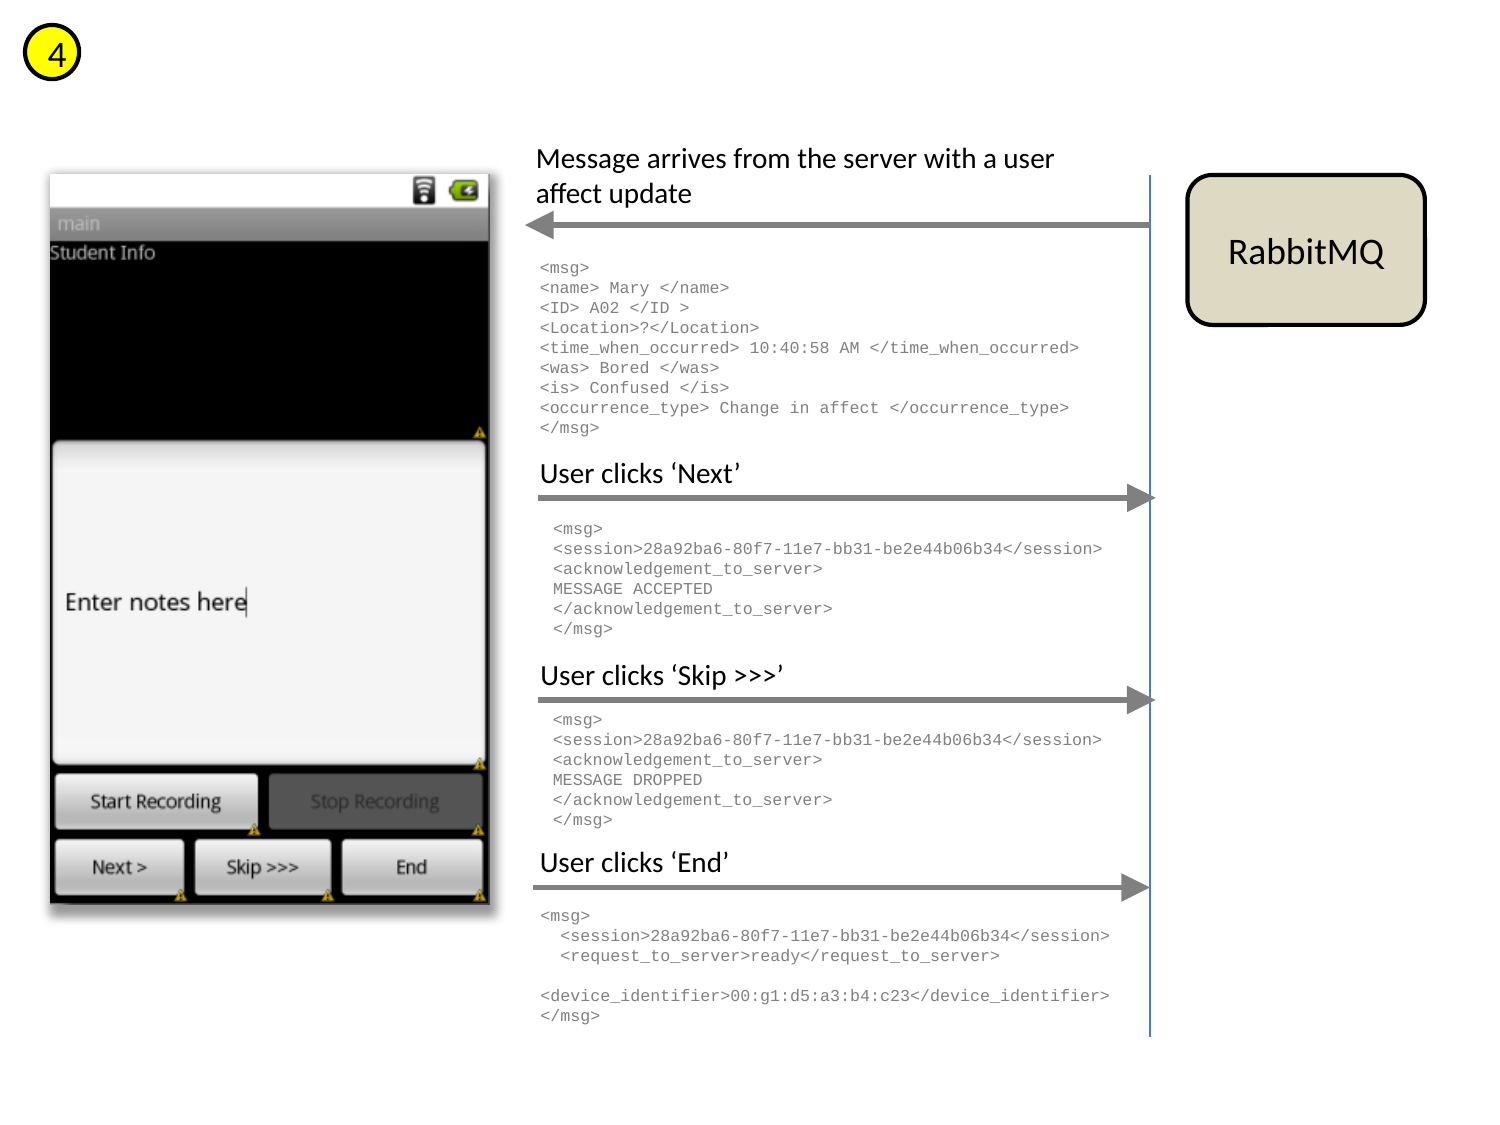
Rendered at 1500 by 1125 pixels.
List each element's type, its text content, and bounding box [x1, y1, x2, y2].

text_box User clicks ‘Skip >>>’ [525, 648, 1112, 699]
picture [49, 174, 490, 905]
text_box 4 [22, 22, 82, 82]
text_box <msg> <session>28a92ba6-80f7-11e7-bb31-be2e44b06b34</session> <acknowledgement_to_server> MESSAGE DROPPED </acknowledgement_to_server> </msg> [538, 708, 1138, 836]
text_box User clicks ‘End’ [524, 836, 1111, 886]
text_box User clicks ‘Next’ [524, 446, 1111, 497]
text_box Message arrives from the server with a user affect update [521, 132, 1107, 217]
text_box <msg> <session>28a92ba6-80f7-11e7-bb31-be2e44b06b34</session> <request_to_server>ready</request_to_server> <device_identifier>00:g1:d5:a3:b4:c23</device_identifier> </msg> [525, 897, 1138, 1032]
text_box <msg> <session>28a92ba6-80f7-11e7-bb31-be2e44b06b34</session> <acknowledgement_to_server> MESSAGE ACCEPTED </acknowledgement_to_server> </msg> [538, 510, 1138, 645]
text_box <msg> <name> Mary </name> <ID> A02 </ID > <Location>?</Location> <time_when_occurred> 10:40:58 AM </time_when_occurred> <was> Bored </was> <is> Confused </is> <occurrence_type> Change in affect </occurrence_type> </msg> [524, 249, 1138, 445]
text_box RabbitMQ [1185, 172, 1428, 328]
